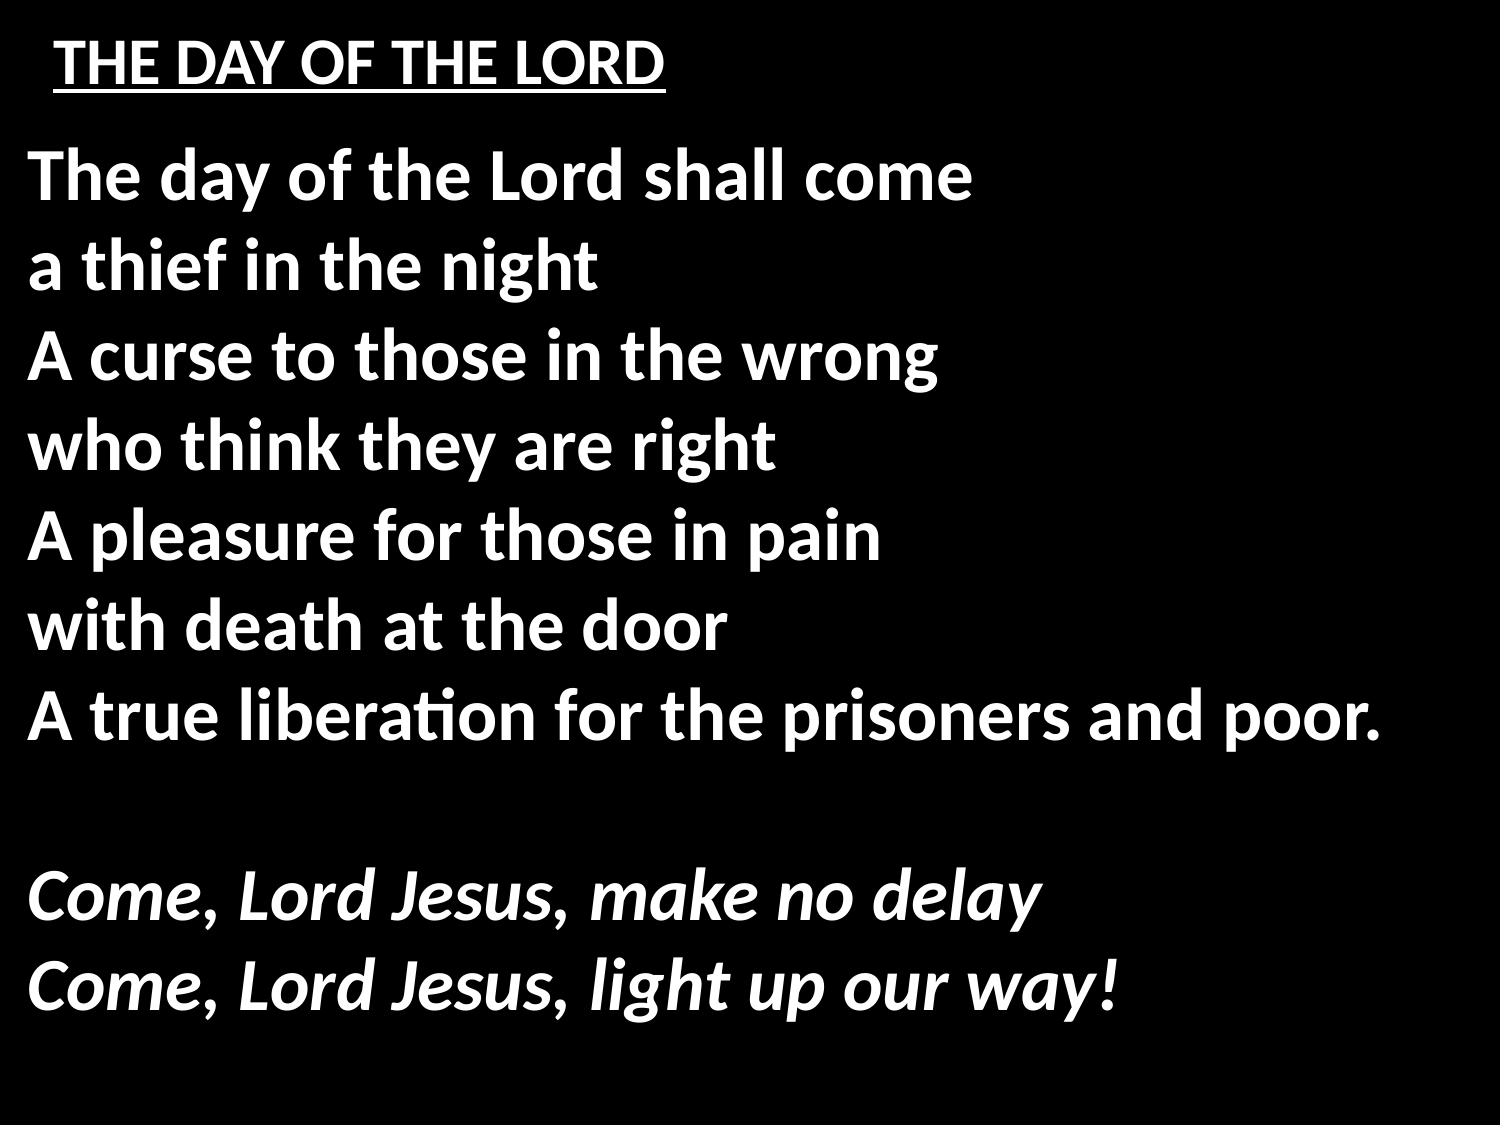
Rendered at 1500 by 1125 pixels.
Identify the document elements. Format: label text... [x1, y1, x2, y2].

list The day of the Lord shall come a thief in the night A curse to those in the wrong who think they are right A pleasure for those in pain with death at the door A true liberation for the prisoners and poor. Come, Lord Jesus, make no delay Come, Lord Jesus, light up our way! [8, 125, 1489, 1116]
title THE DAY OF THE LORD [10, 0, 1490, 117]
